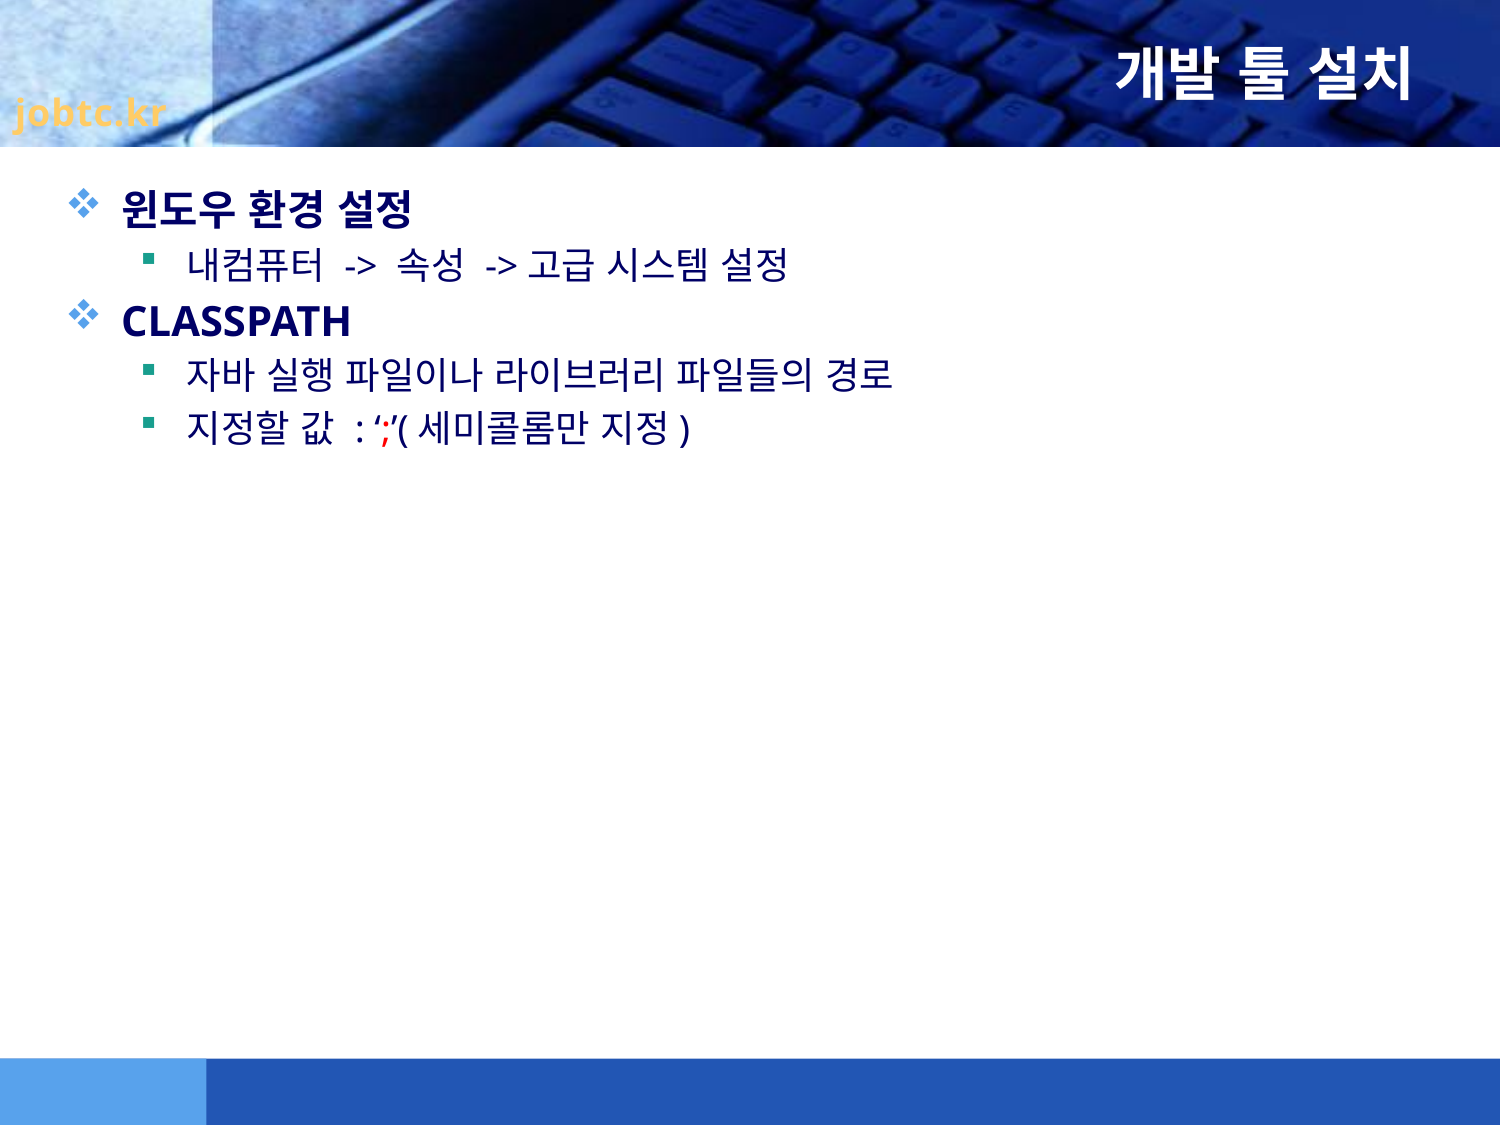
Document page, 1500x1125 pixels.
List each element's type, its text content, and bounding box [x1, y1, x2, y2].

picture [0, 0, 1500, 147]
title 개발 툴 설치 [224, 0, 1430, 146]
list 윈도우 환경 설정 내컴퓨터 -> 속성 ->고급 시스템 설정 CLASSPATH 자바 실행 파일이나 라이브러리 파일들의 경로 지정할 값 : ‘;’(세미콜롬만 지정) [49, 176, 1463, 1038]
